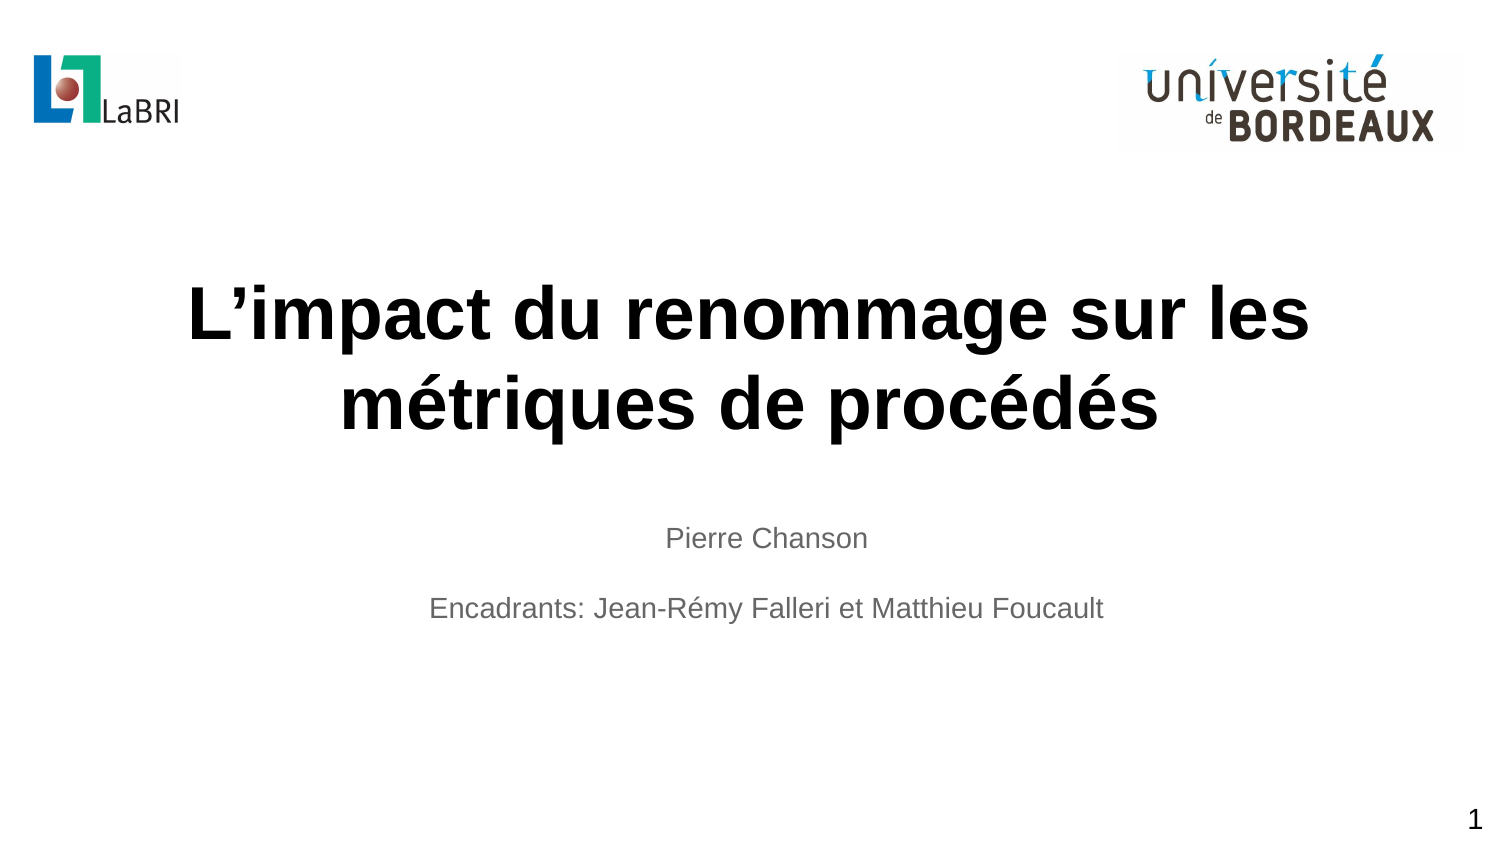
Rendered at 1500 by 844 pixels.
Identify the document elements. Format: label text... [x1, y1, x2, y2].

picture [31, 52, 182, 126]
text_box 1 [1452, 793, 1500, 843]
picture [1115, 52, 1465, 154]
subtitle Pierre Chanson Encadrants: Jean-Rémy Falleri et Matthieu Foucault [112, 504, 1422, 823]
title L’impact du renommage sur les métriques de procédés [112, 259, 1388, 450]
